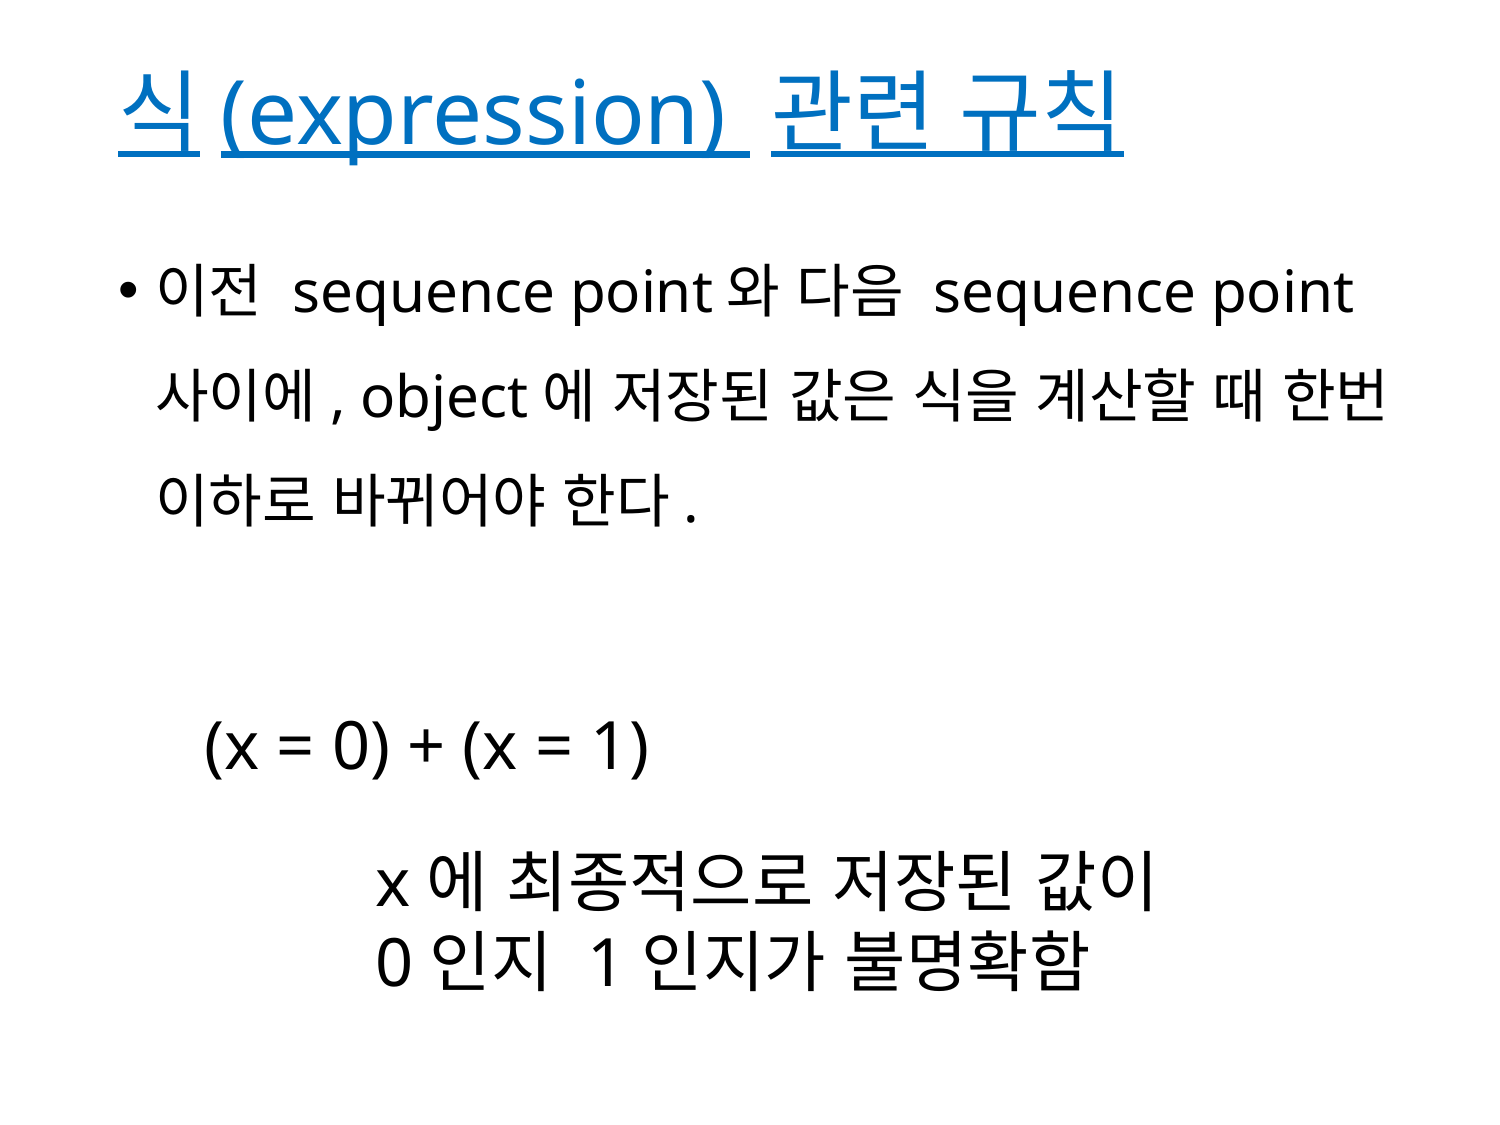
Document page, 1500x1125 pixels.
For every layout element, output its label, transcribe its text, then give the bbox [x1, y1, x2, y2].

list 이전 sequence point와 다음 sequence point 사이에, object에 저장된 값은 식을 계산할 때 한번 이하로 바뀌어야 한다. [103, 212, 1433, 1125]
text_box (x = 0) + (x = 1) [189, 695, 665, 790]
text_box x에 최종적으로 저장된 값이 0인지 1인지가 불명확함 [360, 832, 1458, 1007]
title 식(expression) 관련 규칙 [103, 59, 1458, 172]
